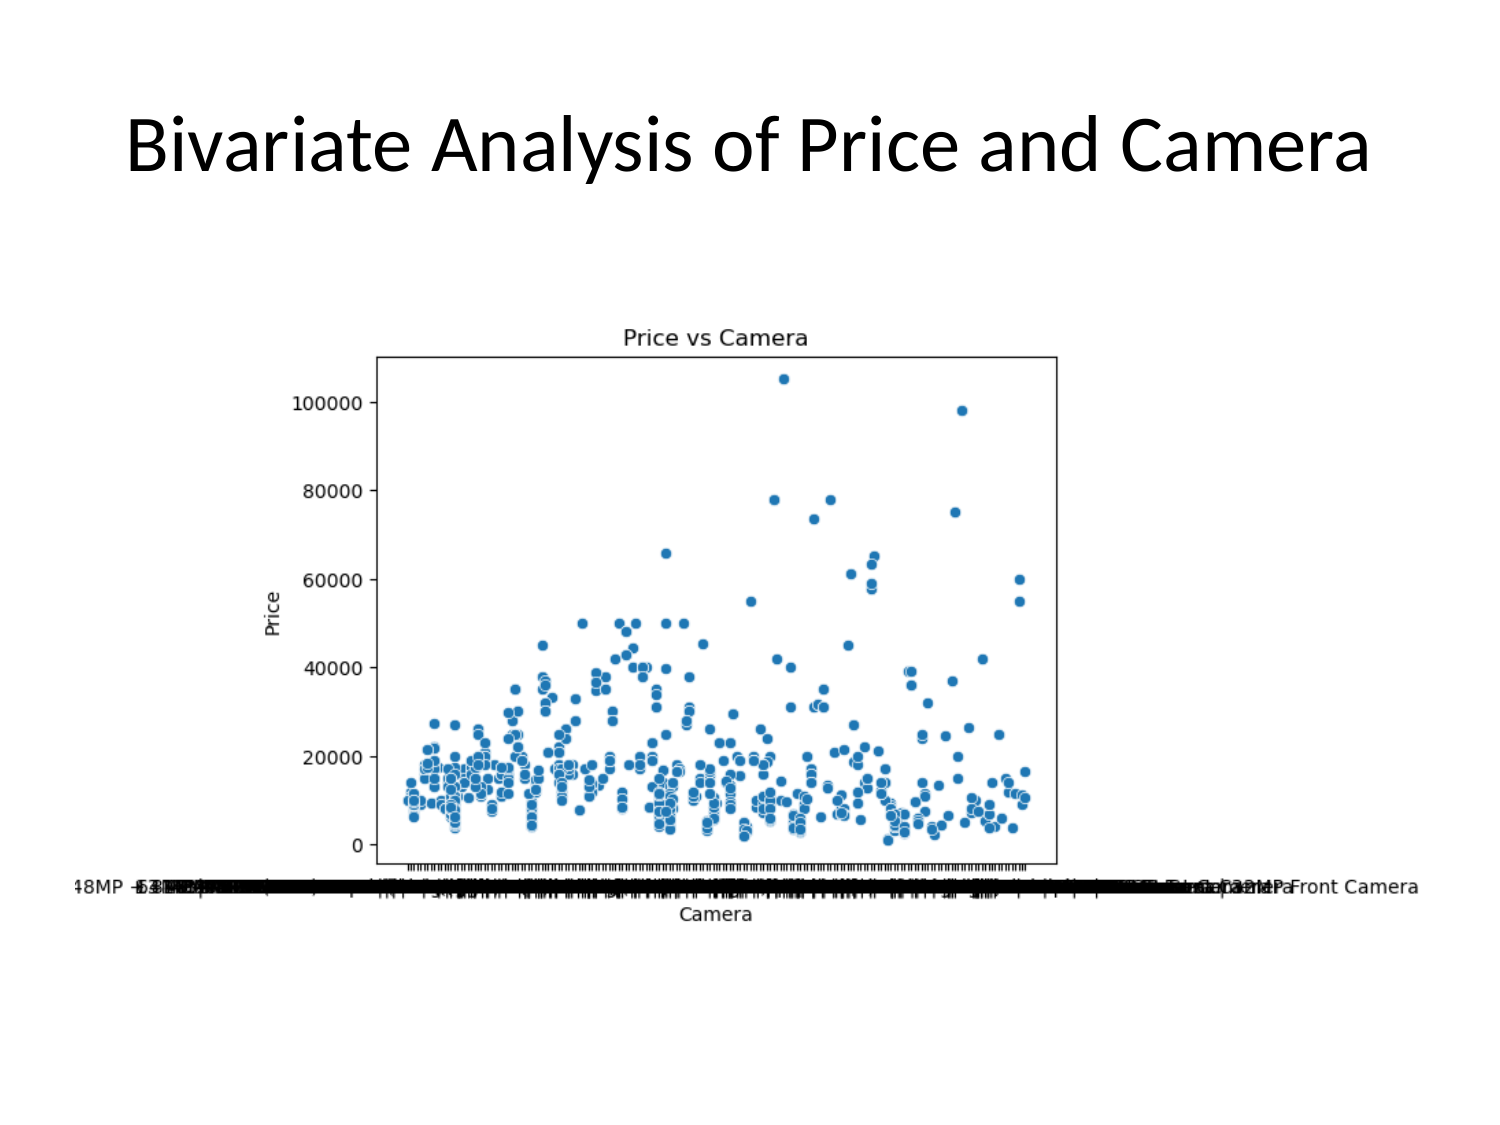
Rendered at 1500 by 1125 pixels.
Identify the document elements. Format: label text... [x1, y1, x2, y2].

title Bivariate Analysis of Price and Camera [75, 45, 1425, 233]
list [74, 317, 1426, 950]
